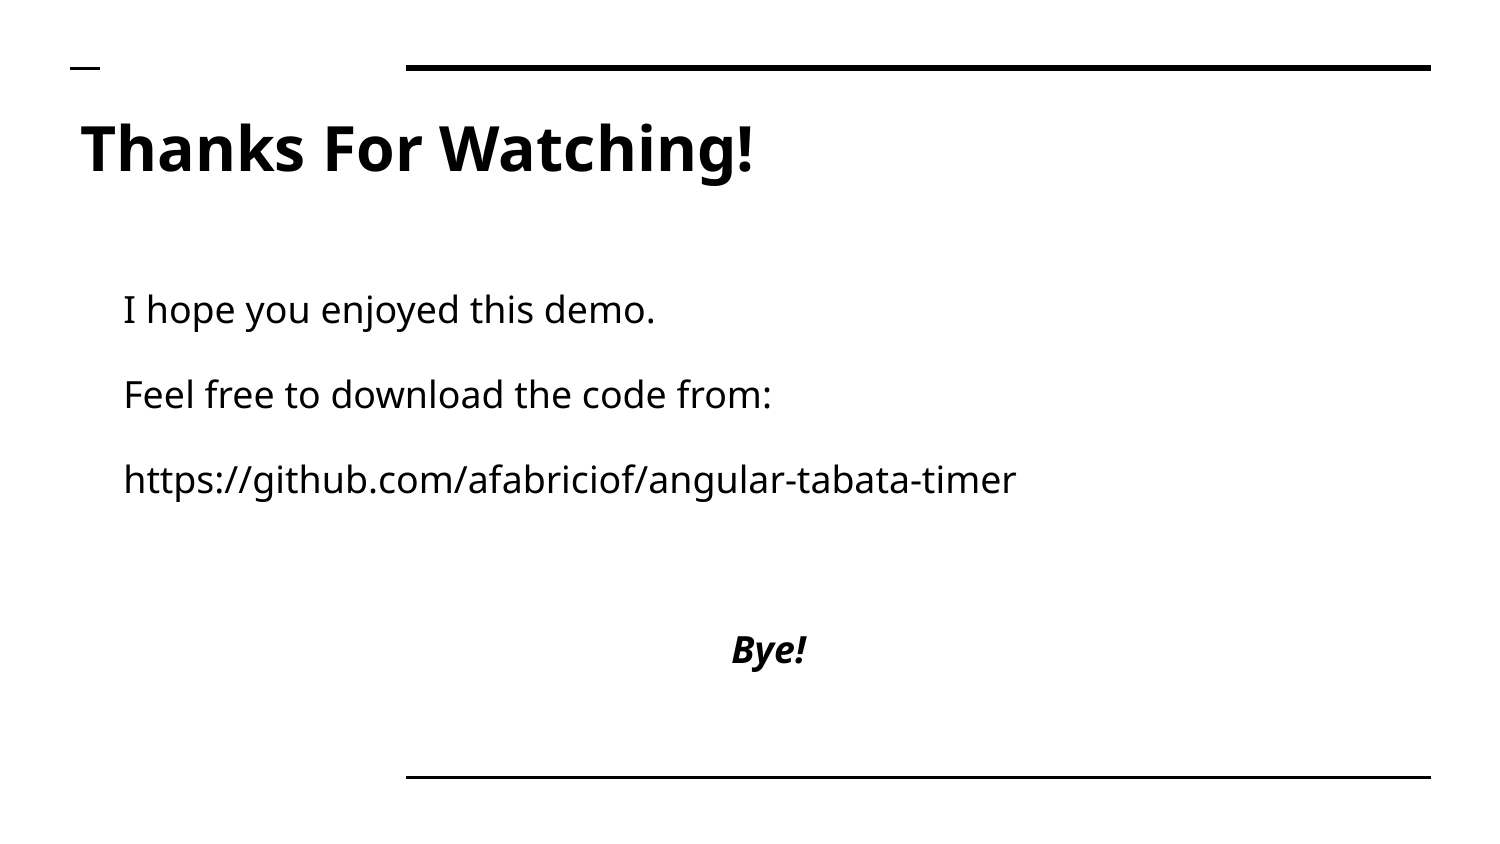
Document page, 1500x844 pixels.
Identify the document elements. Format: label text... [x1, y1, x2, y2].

title Thanks For Watching! [65, 94, 1431, 199]
list I hope you enjoyed this demo. Feel free to download the code from: https://github.com/afabriciof/angular-tabata-timer Bye! [70, 264, 1430, 758]
